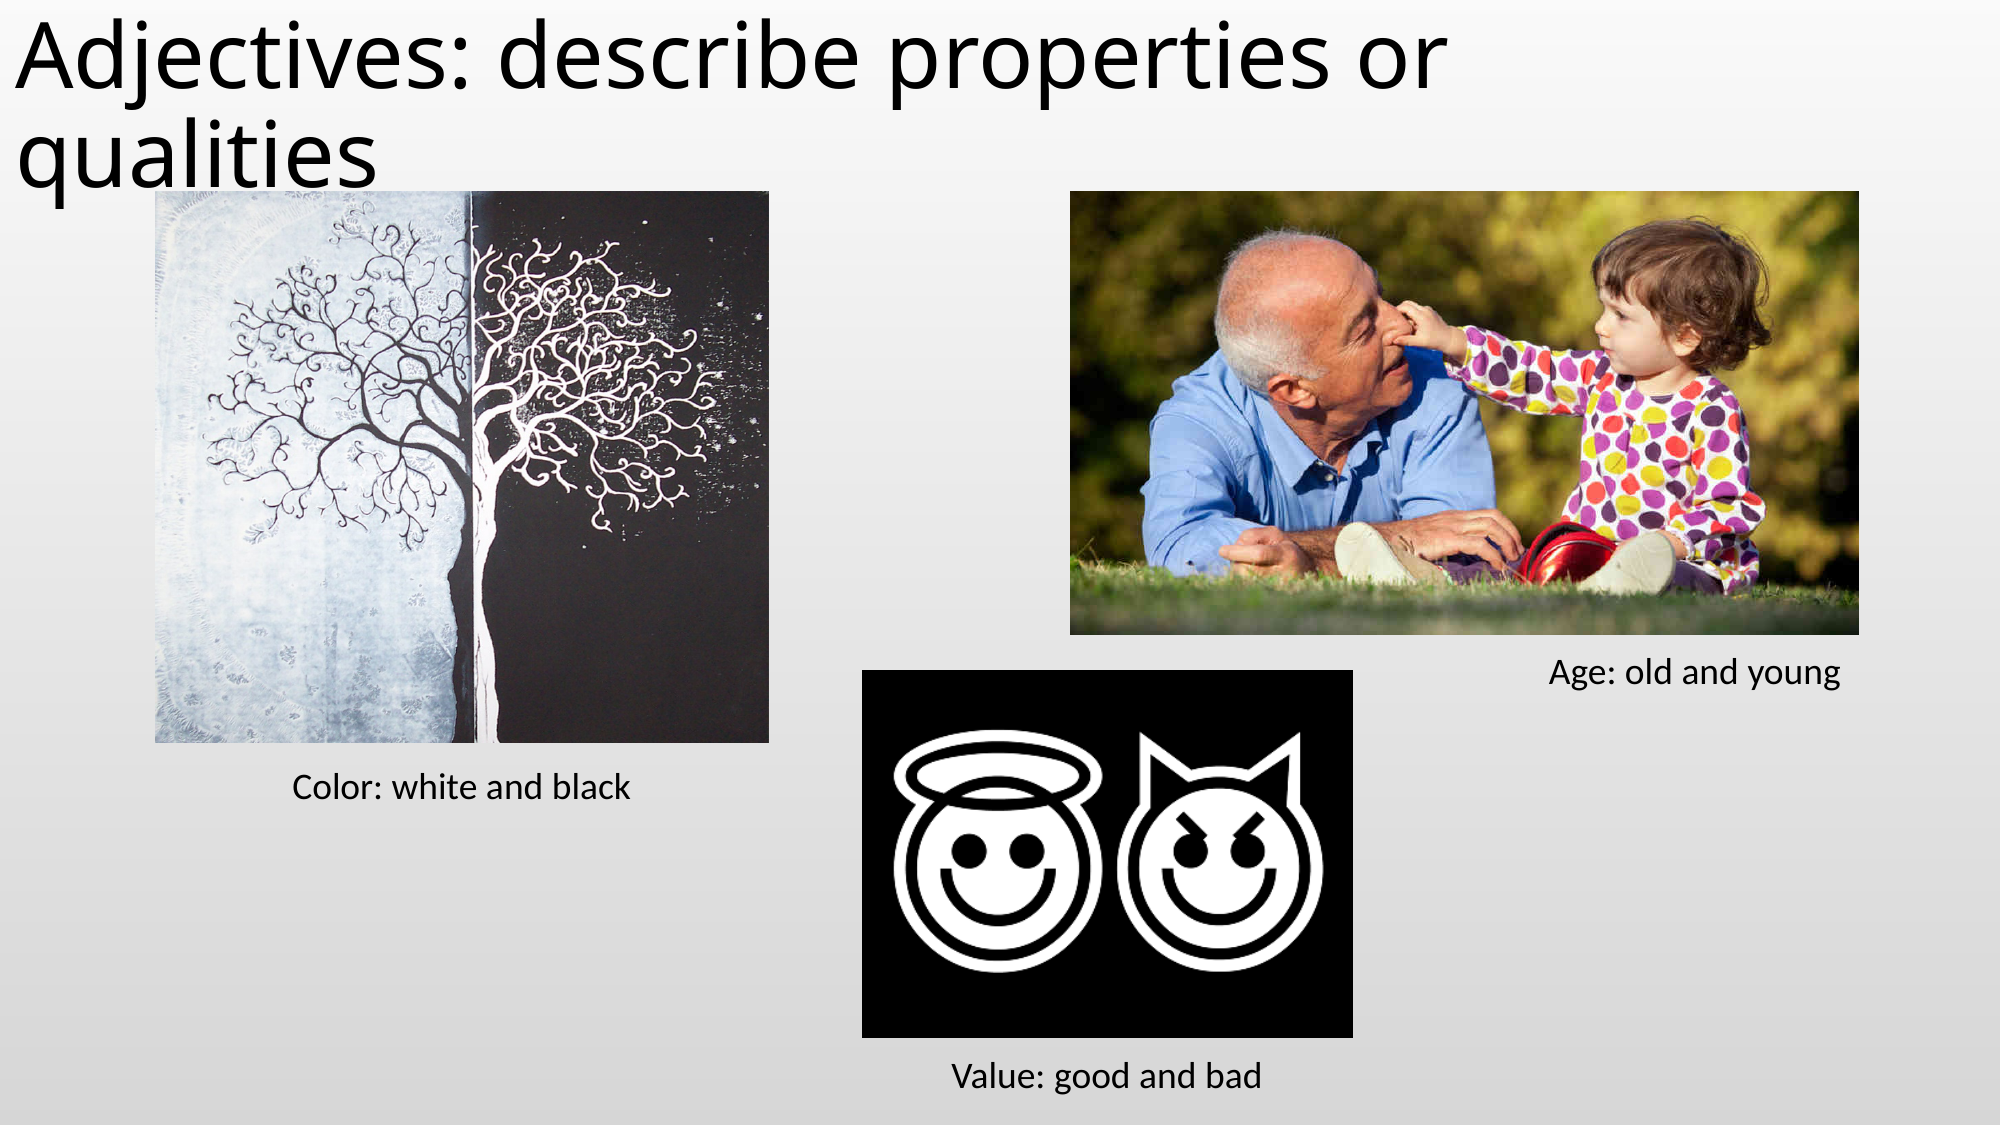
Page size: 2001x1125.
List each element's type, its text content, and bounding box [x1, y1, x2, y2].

title Adjectives: describe properties or qualities [0, 0, 1725, 218]
picture [1070, 191, 1859, 635]
picture [155, 191, 769, 744]
text_box Color: white and black [277, 754, 647, 815]
text_box Age: old and young [1534, 640, 1857, 700]
picture [862, 670, 1353, 1038]
text_box Value: good and bad [936, 1043, 1279, 1103]
